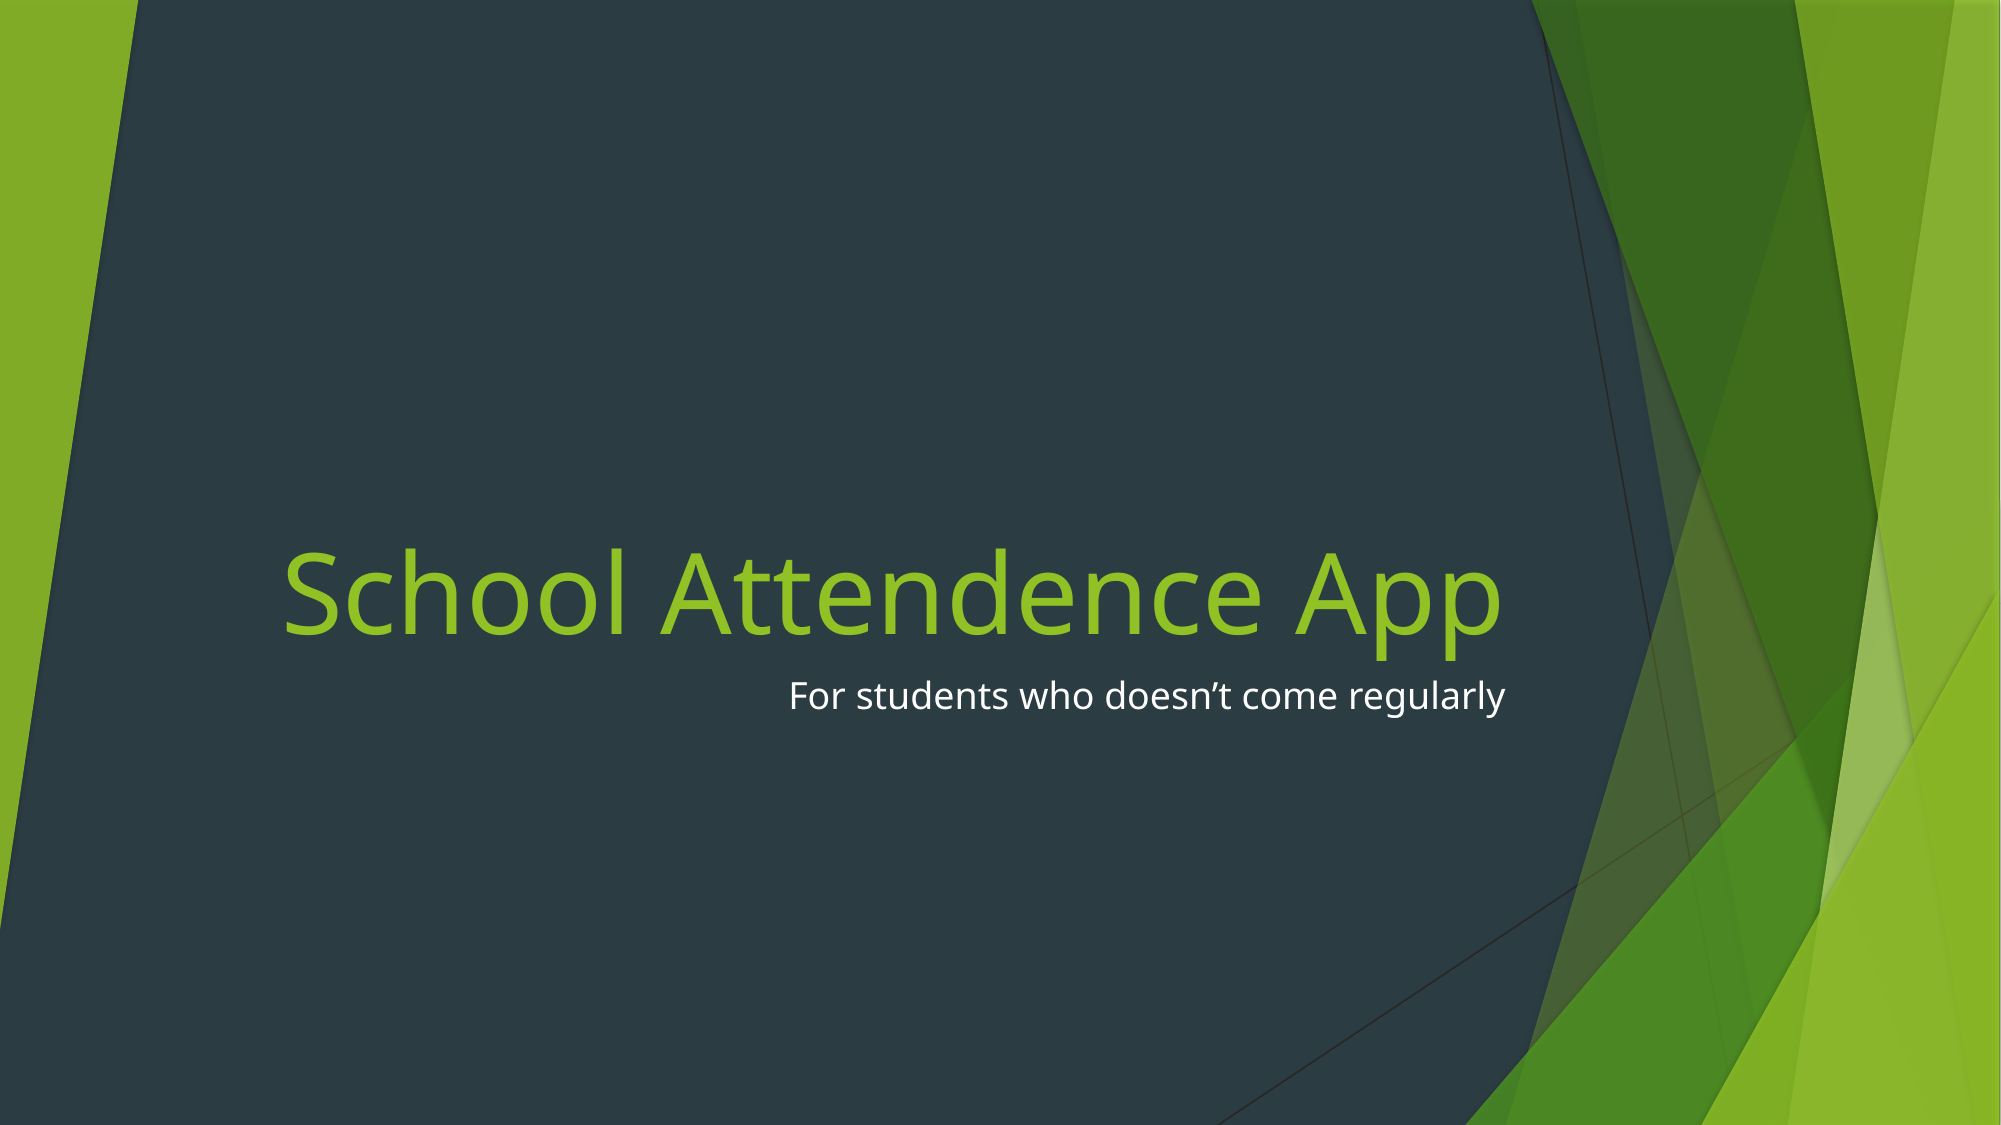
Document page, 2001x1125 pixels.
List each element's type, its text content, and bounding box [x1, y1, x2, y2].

title School Attendence App [247, 394, 1522, 664]
subtitle For students who doesn’t come regularly [247, 664, 1522, 845]
